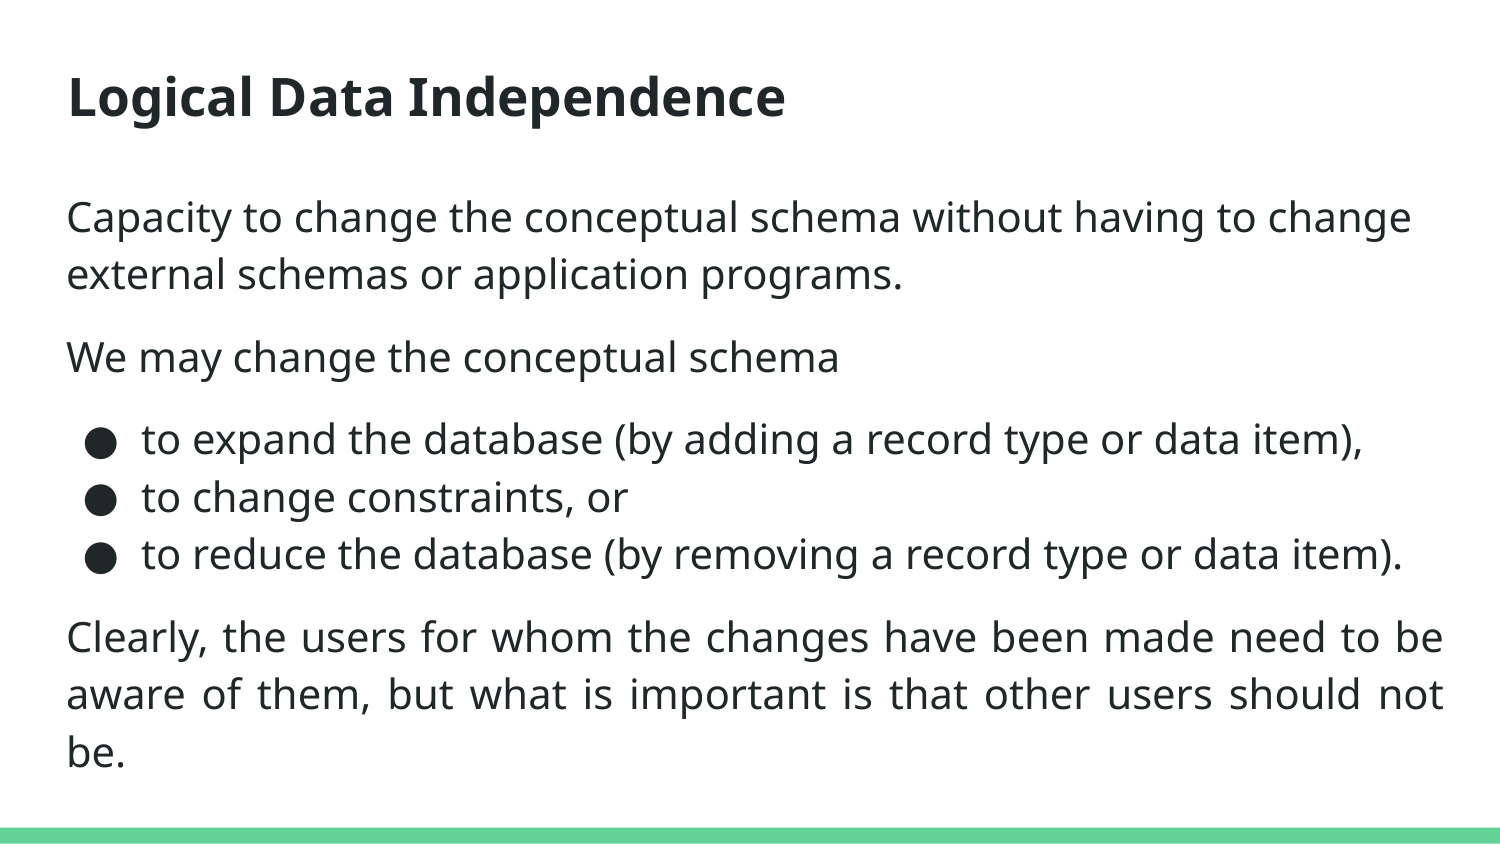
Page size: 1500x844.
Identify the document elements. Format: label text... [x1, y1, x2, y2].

title Logical Data Independence [38, 48, 1437, 142]
list Capacity to change the conceptual schema without having to change external schemas or application programs. We may change the conceptual schema to expand the database (by adding a record type or data item), to change constraints, or to reduce the database (by removing a record type or data item). Clearly, the users for whom the changes have been made need to be aware of them, but what is important is that other users should not be. [51, 167, 1460, 803]
